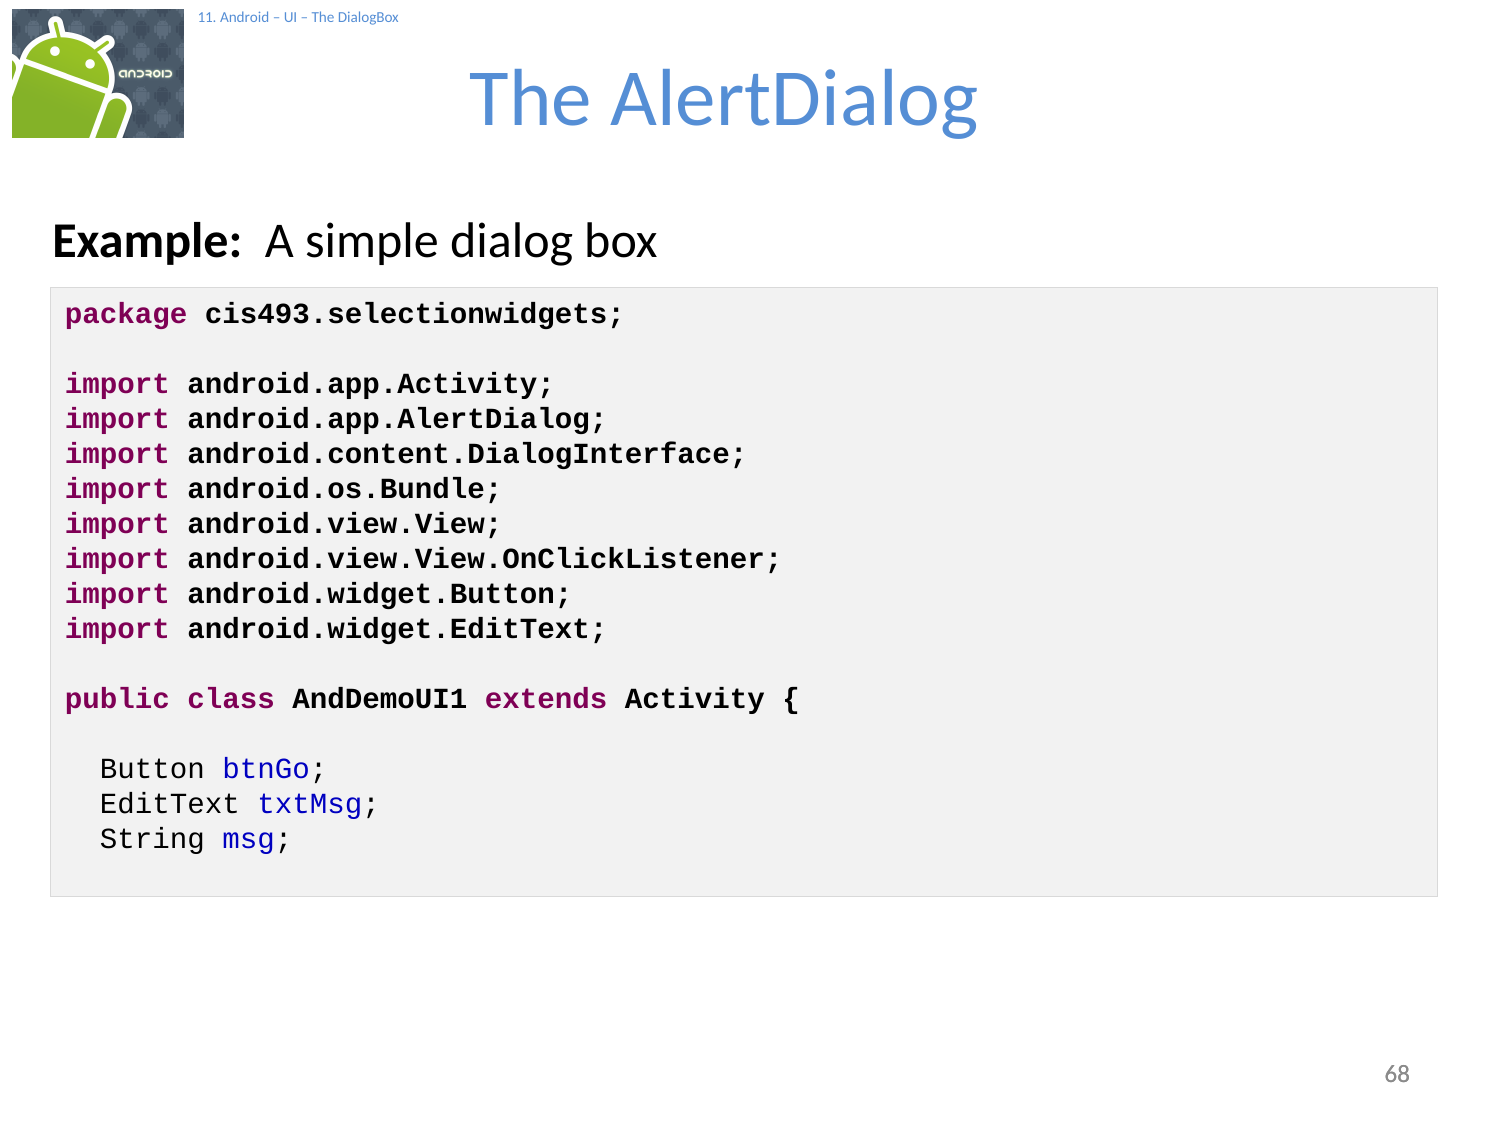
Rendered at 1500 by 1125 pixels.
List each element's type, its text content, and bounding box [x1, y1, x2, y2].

text_box 68 [1074, 1042, 1425, 1103]
text_box 11. Android – UI – The DialogBox The AlertDialog [49, 7, 1400, 150]
text_box package cis493.selectionwidgets; import android.app.Activity; import android.app.AlertDialog; import android.content.DialogInterface; import android.os.Bundle; import android.view.View; import android.view.View.OnClickListener; import android.widget.Button; import android.widget.EditText; public class AndDemoUI1 extends Activity { Button btnGo; EditText txtMsg; String msg; [50, 287, 1438, 897]
text_box Example: A simple dialog box [37, 199, 1438, 275]
picture [12, 9, 184, 138]
